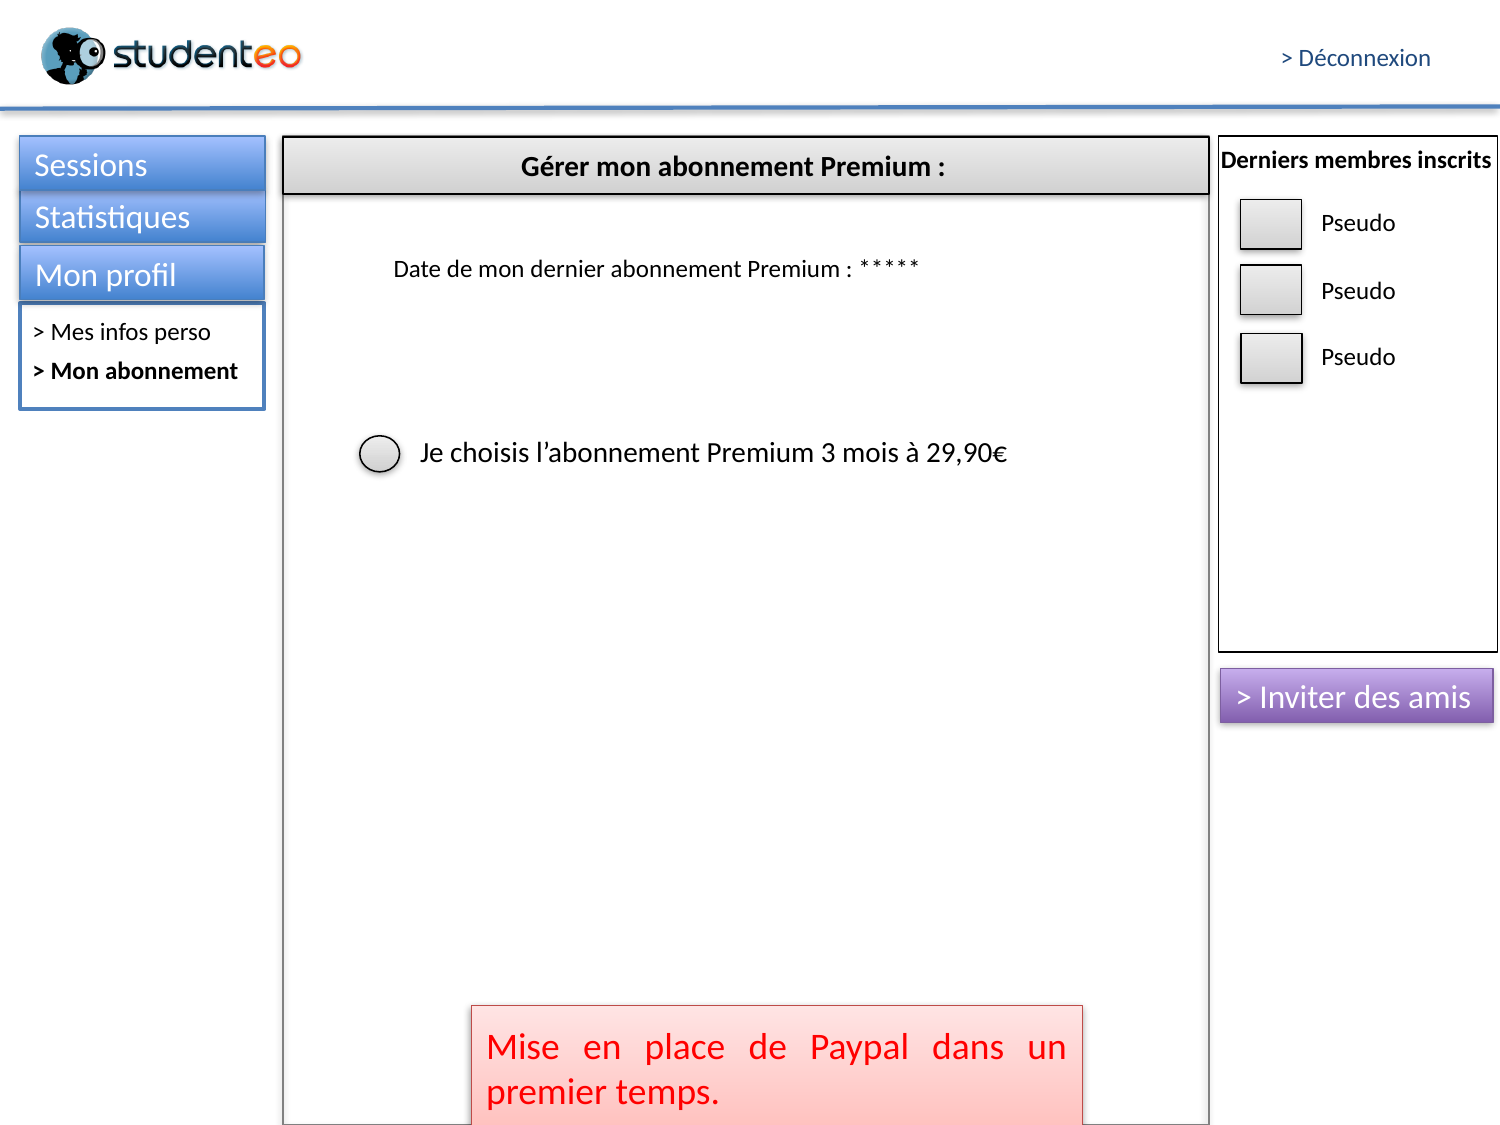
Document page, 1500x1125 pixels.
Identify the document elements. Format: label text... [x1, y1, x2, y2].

text_box > Inviter des amis [1220, 668, 1494, 723]
text_box Je choisis l’abonnement Premium 3 mois à 29,90€ [405, 425, 1037, 476]
text_box Mise en place de Paypal dans un premier temps. [471, 1005, 1083, 1125]
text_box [17, 135, 297, 410]
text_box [1195, 135, 1500, 653]
picture [33, 15, 307, 98]
text_box [282, 202, 1210, 1125]
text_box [282, 136, 1210, 195]
text_box Date de mon dernier abonnement Premium : ***** [378, 245, 1005, 291]
text_box > Déconnexion [1265, 34, 1468, 79]
text_box [359, 435, 401, 473]
